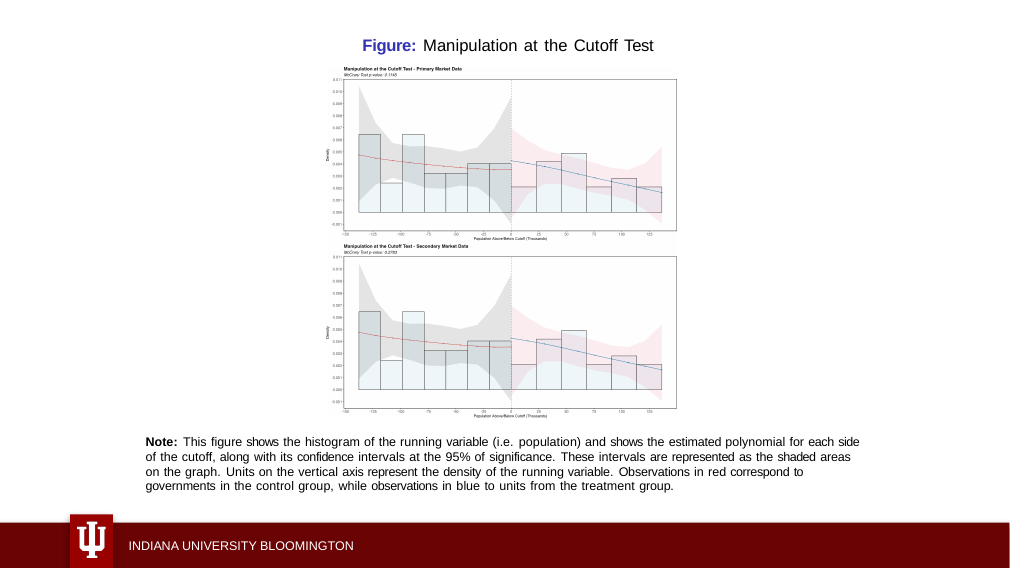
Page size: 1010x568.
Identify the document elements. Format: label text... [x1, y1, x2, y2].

picture [325, 66, 677, 418]
text_box Figure: Manipulation at the Cutoff Test [147, 9, 1010, 50]
text_box Note: This figure shows the histogram of the running variable (i.e. population) and shows the estimated polynomial for each side of the cutoff, along with its confidence intervals at the 95% of significance. These intervals are represented as the shaded areas on the graph. Units on the vertical axis represent the density of the running variable. Observations in red correspond to governments in the control group, while observations in blue to units from the treatment group. [143, 431, 866, 493]
